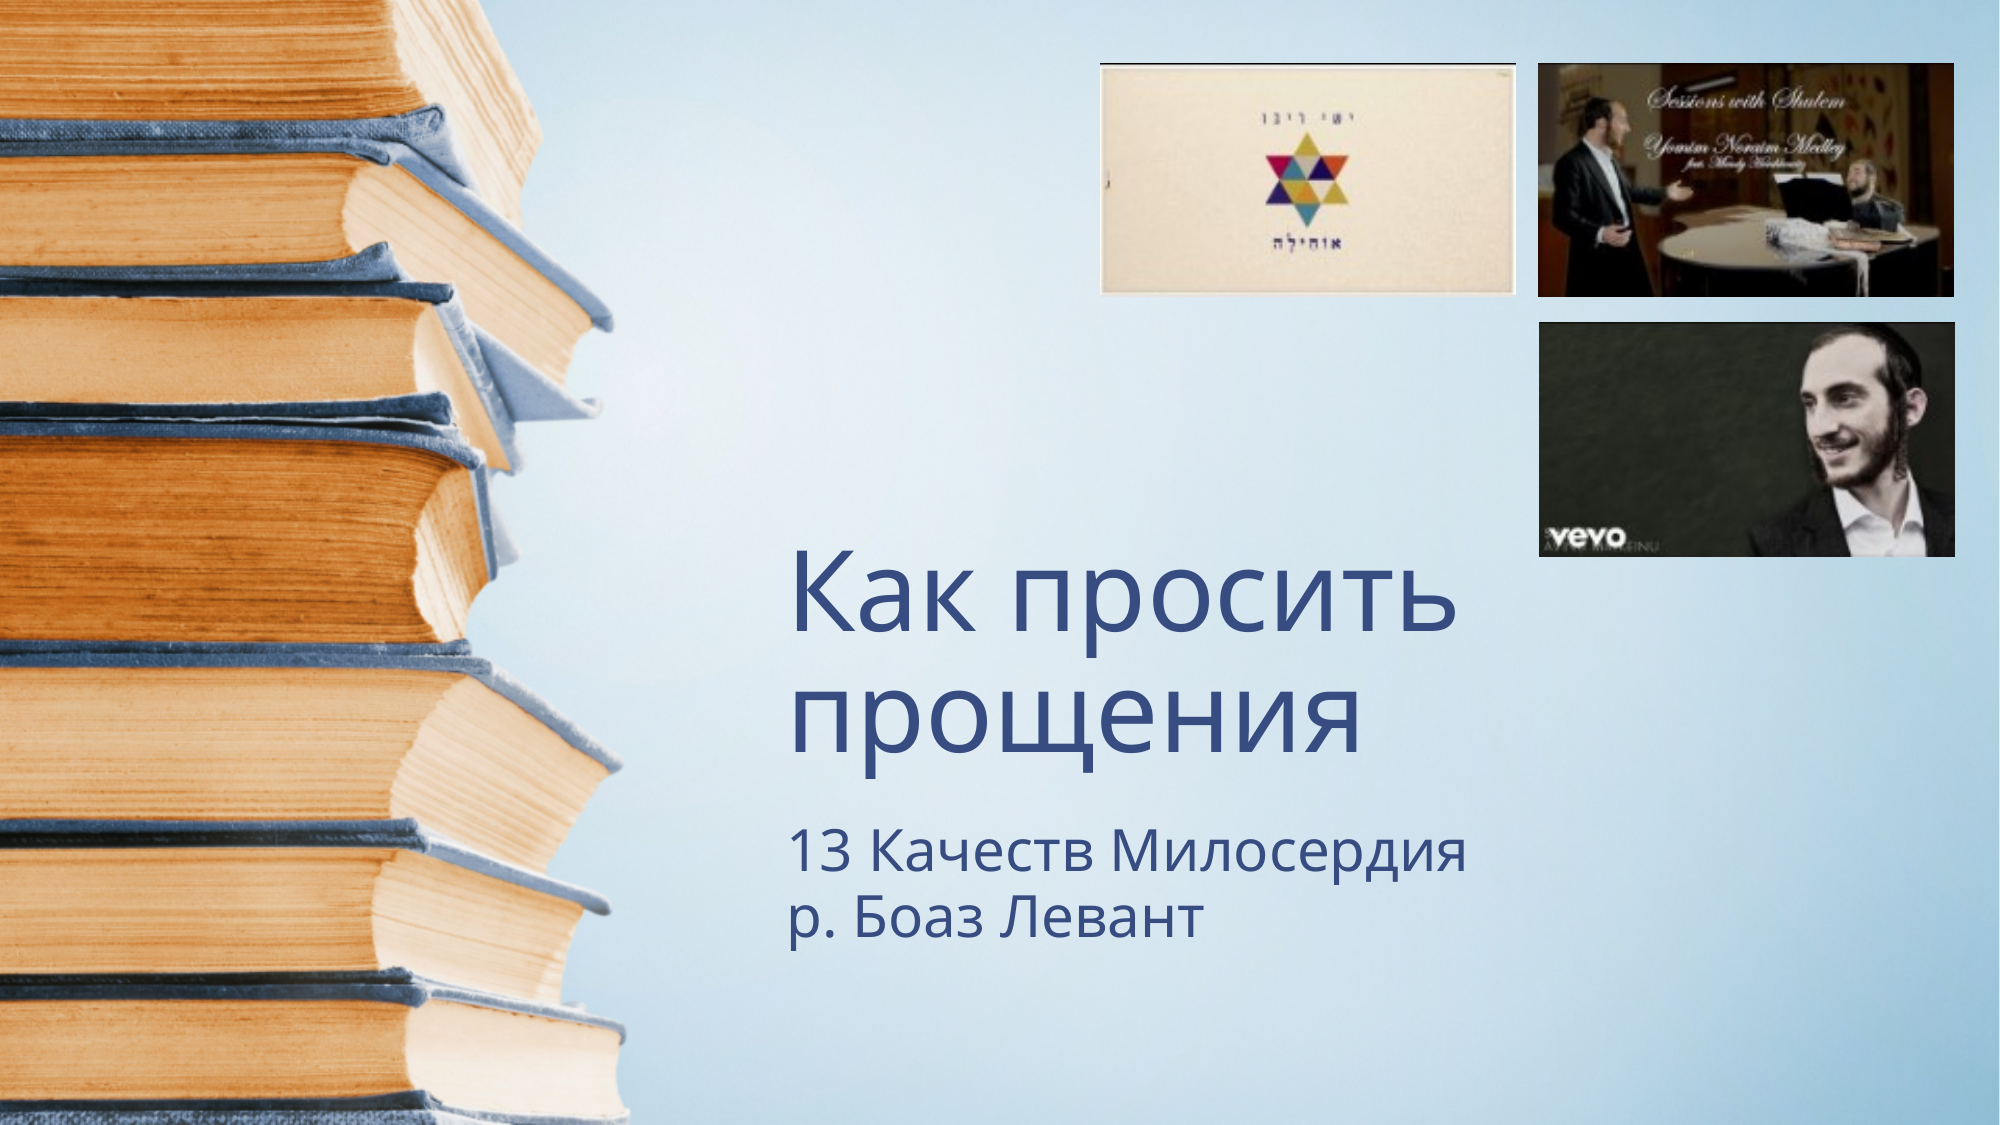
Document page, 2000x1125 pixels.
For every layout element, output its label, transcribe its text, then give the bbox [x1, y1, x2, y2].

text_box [1537, 62, 1954, 298]
title Как просить прощения [766, 245, 1917, 787]
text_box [1538, 321, 1956, 558]
picture [0, 0, 2000, 1125]
subtitle 13 Качеств Милосердия р. Боаз Левант [766, 808, 1917, 1013]
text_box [1099, 62, 1517, 298]
